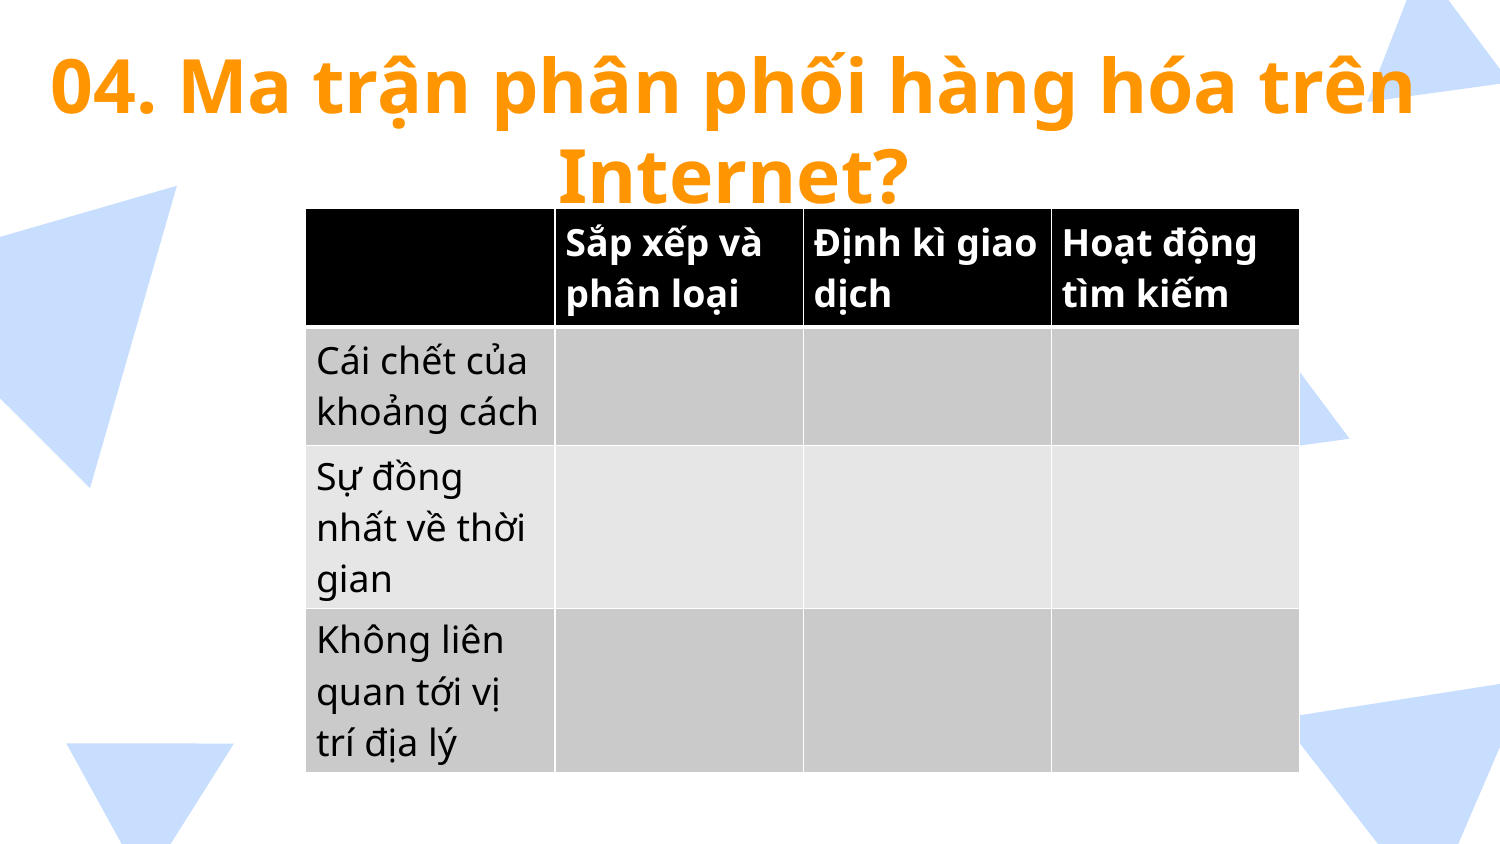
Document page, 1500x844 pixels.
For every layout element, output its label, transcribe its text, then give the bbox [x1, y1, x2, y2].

table_cell [1052, 329, 1299, 445]
table_cell [804, 446, 1051, 608]
table_cell [1052, 609, 1299, 772]
table_cell [804, 609, 1051, 772]
table_cell [556, 609, 803, 772]
table_cell Sự đồng nhất về thời gian [306, 446, 554, 608]
table_cell [556, 446, 803, 608]
table_cell [556, 329, 803, 445]
title 04. Ma trận phân phối hàng hóa trên Internet? [0, 23, 1500, 149]
table_header [306, 286, 554, 325]
table_cell [1052, 446, 1299, 608]
table_header Sắp xếp và phân loại [556, 286, 803, 325]
text_box [305, 208, 1500, 286]
table_cell Không liên quan tới vị trí địa lý [306, 609, 554, 772]
table_header Hoạt động tìm kiếm [1052, 286, 1299, 325]
table_cell [804, 329, 1051, 445]
table_header Định kì giao dịch [804, 286, 1051, 325]
table_cell Cái chết của khoảng cách [306, 329, 554, 445]
